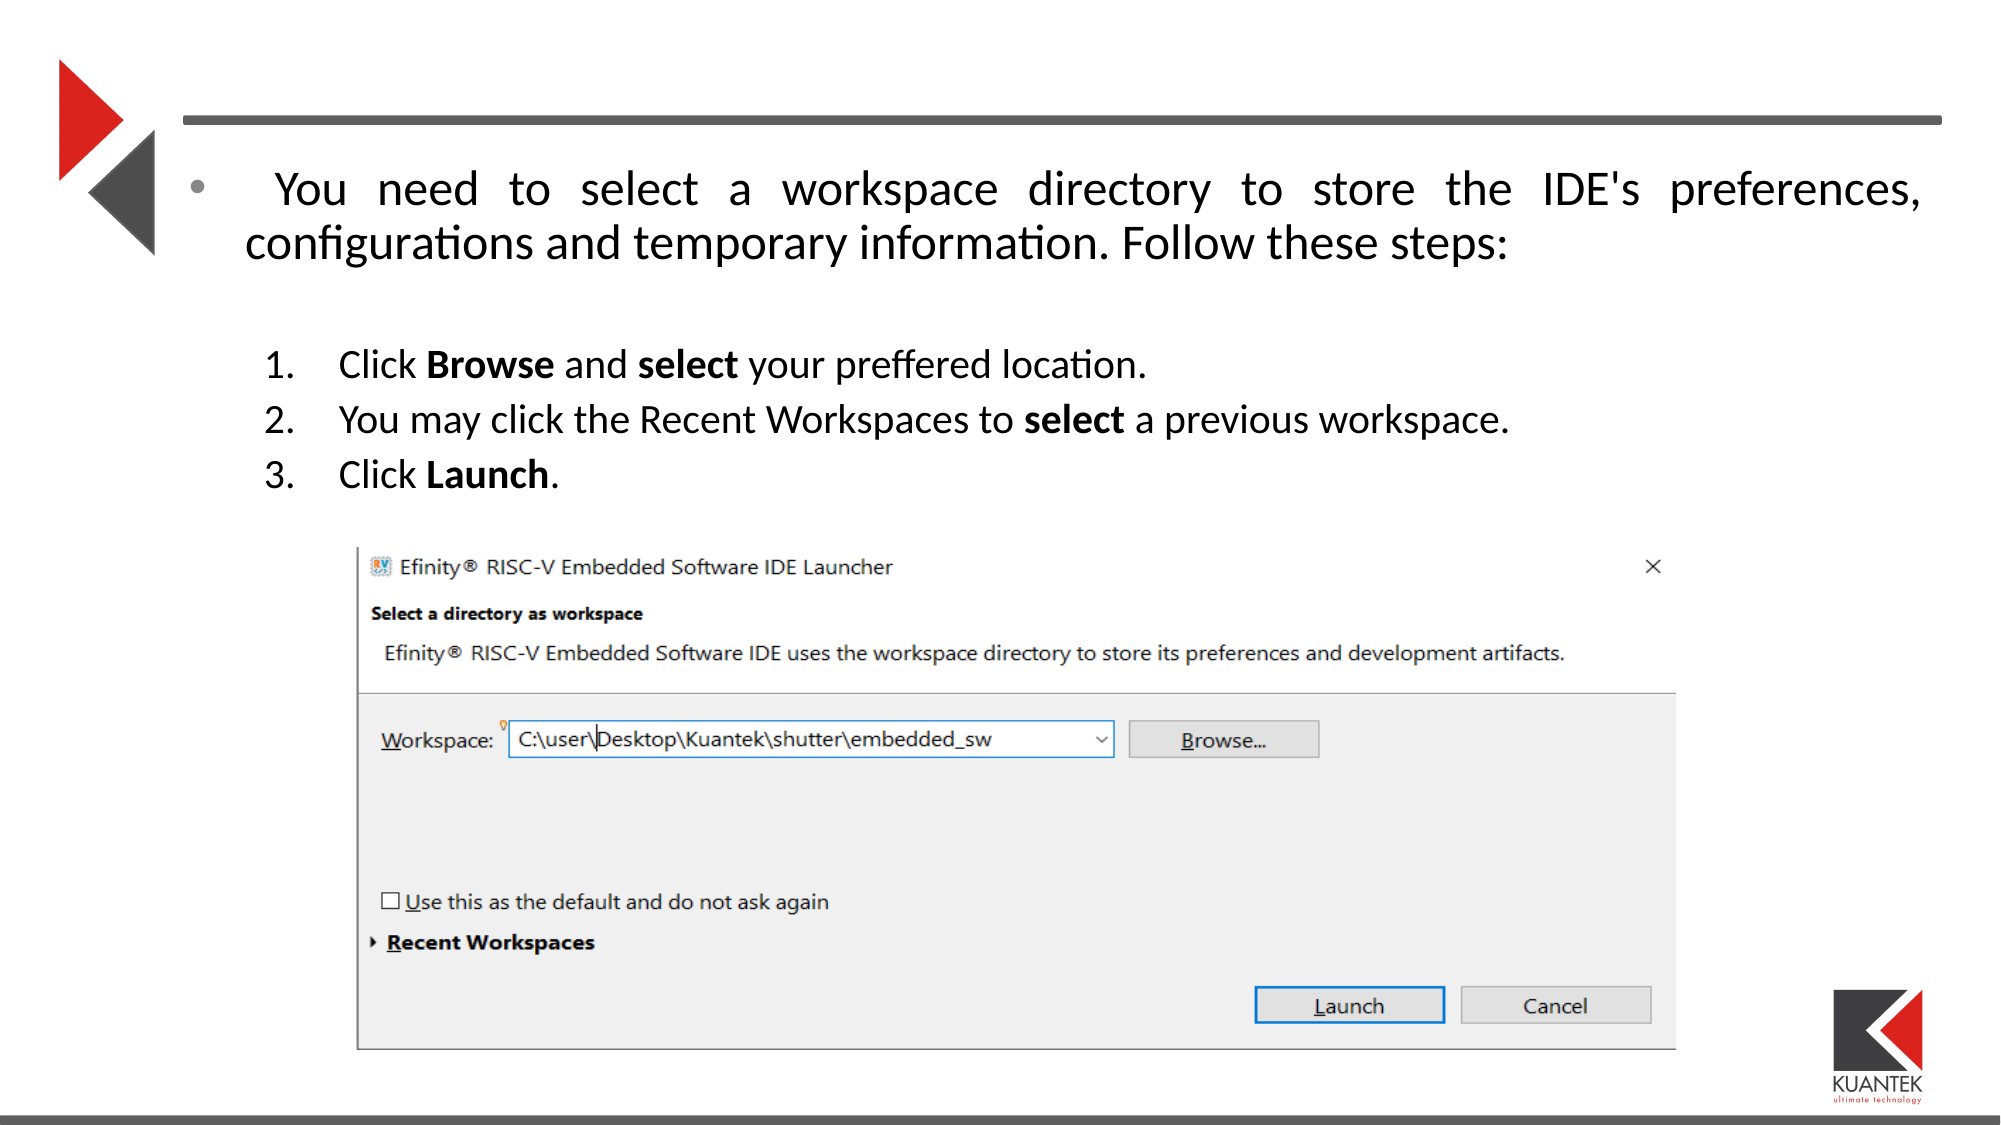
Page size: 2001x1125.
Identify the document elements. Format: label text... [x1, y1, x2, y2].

picture [1833, 999, 1923, 1105]
picture [59, 59, 124, 181]
picture [356, 547, 1676, 1050]
list You need to select a workspace directory to store the IDE's preferences, configurations and temporary information. Follow these steps: Click Browse and select your preffered location. You may click the Recent Workspaces to select a previous workspace. Click Launch. [136, 155, 1939, 999]
